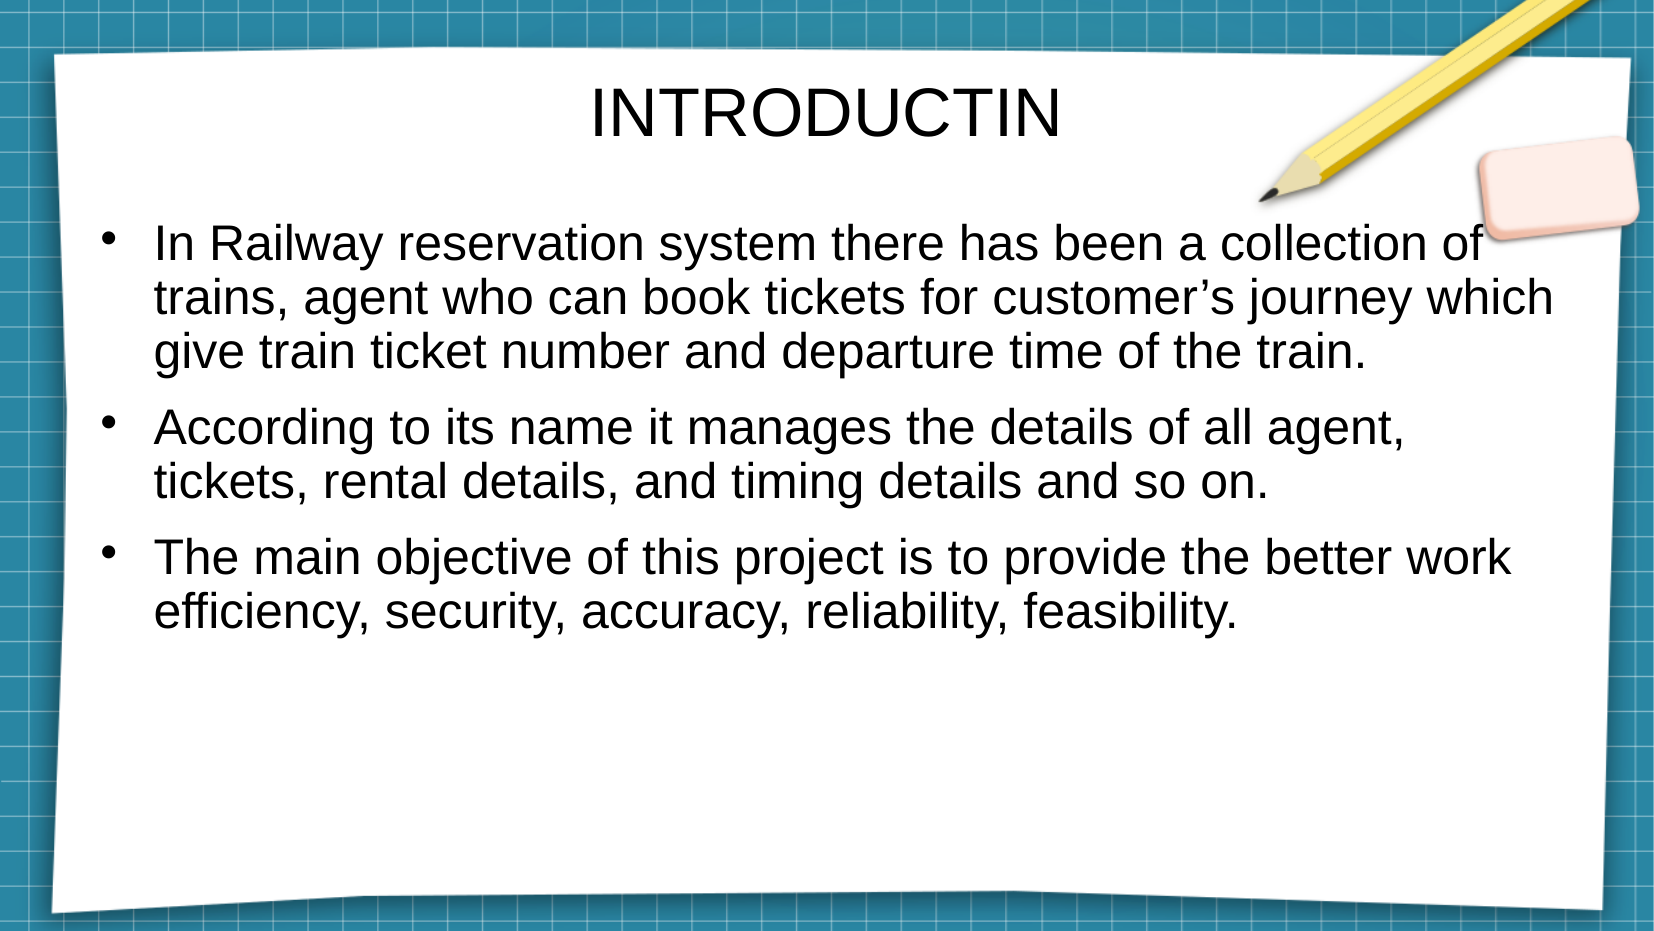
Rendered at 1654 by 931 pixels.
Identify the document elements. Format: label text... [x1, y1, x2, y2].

picture [0, 0, 1654, 931]
list In Railway reservation system there has been a collection of trains, agent who can book tickets for customer’s journey which give train ticket number and departure time of the train. According to its name it manages the details of all agent, tickets, rental details, and timing details and so on. The main objective of this project is to provide the better work efficiency, security, accuracy, reliability, feasibility. [82, 217, 1571, 757]
title INTRODUCTIN [82, 37, 1571, 193]
